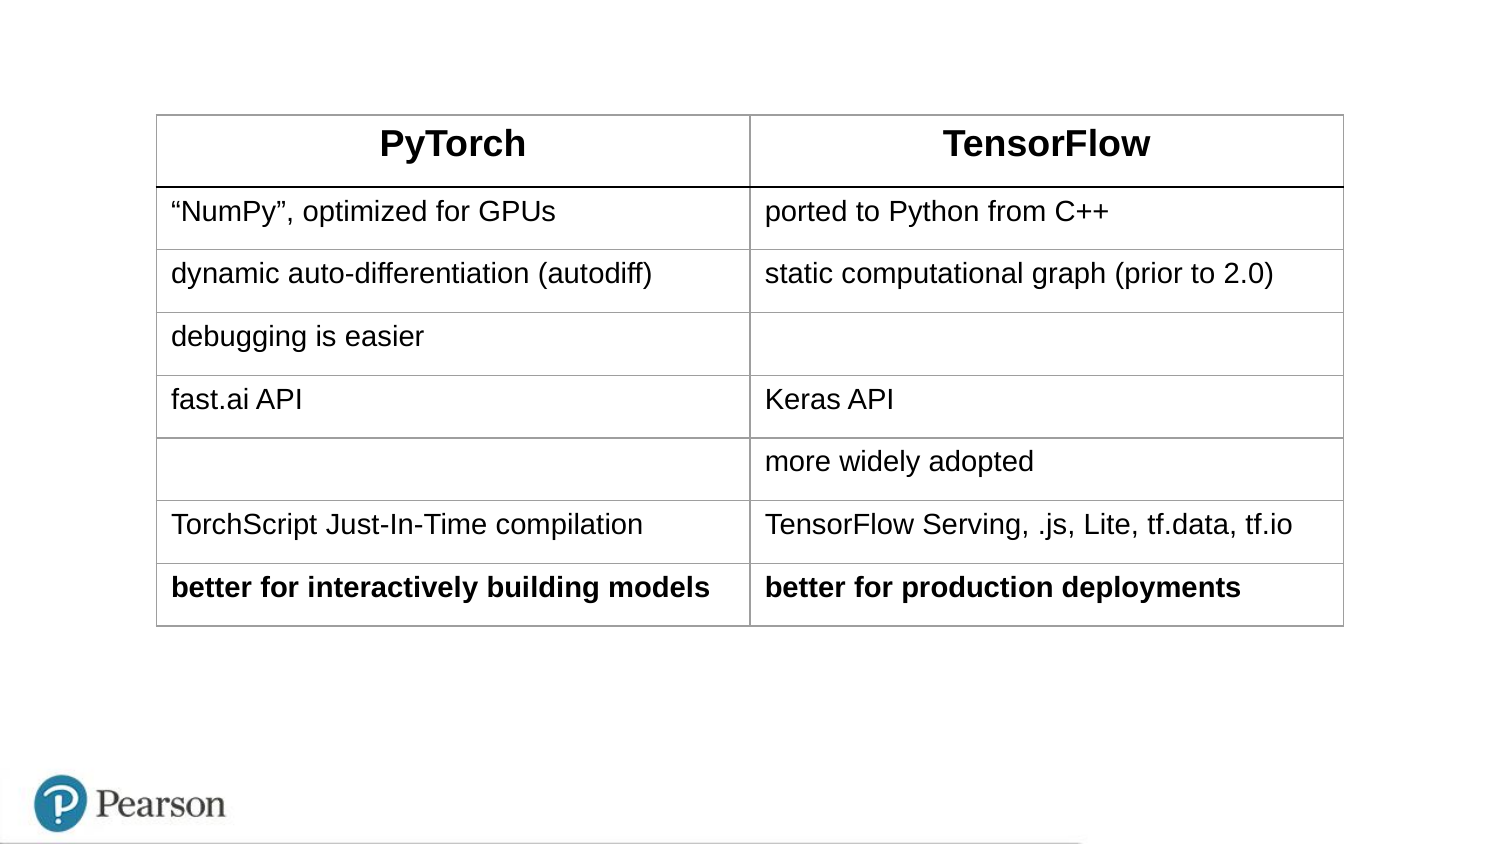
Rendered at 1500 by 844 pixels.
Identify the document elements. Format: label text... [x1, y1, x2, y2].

table_cell better for production deployments [751, 564, 1343, 625]
table_cell better for interactively building models [157, 564, 749, 625]
table_cell ported to Python from C++ [751, 188, 1343, 249]
table_cell dynamic auto-differentiation (autodiff) [157, 250, 749, 312]
table_header PyTorch [157, 116, 749, 186]
table_cell [751, 313, 1343, 375]
table_header TensorFlow [751, 116, 1343, 186]
picture [0, 0, 1500, 844]
table_cell debugging is easier [157, 313, 749, 375]
table_cell more widely adopted [751, 439, 1343, 500]
table_cell TorchScript Just-In-Time compilation [157, 501, 749, 563]
table_cell “NumPy”, optimized for GPUs [157, 188, 749, 249]
table_cell Keras API [751, 376, 1343, 437]
table_cell TensorFlow Serving, .js, Lite, tf.data, tf.io [751, 501, 1343, 563]
table_cell static computational graph (prior to 2.0) [751, 250, 1343, 312]
table_cell [157, 439, 749, 500]
table_cell fast.ai API [157, 376, 749, 437]
